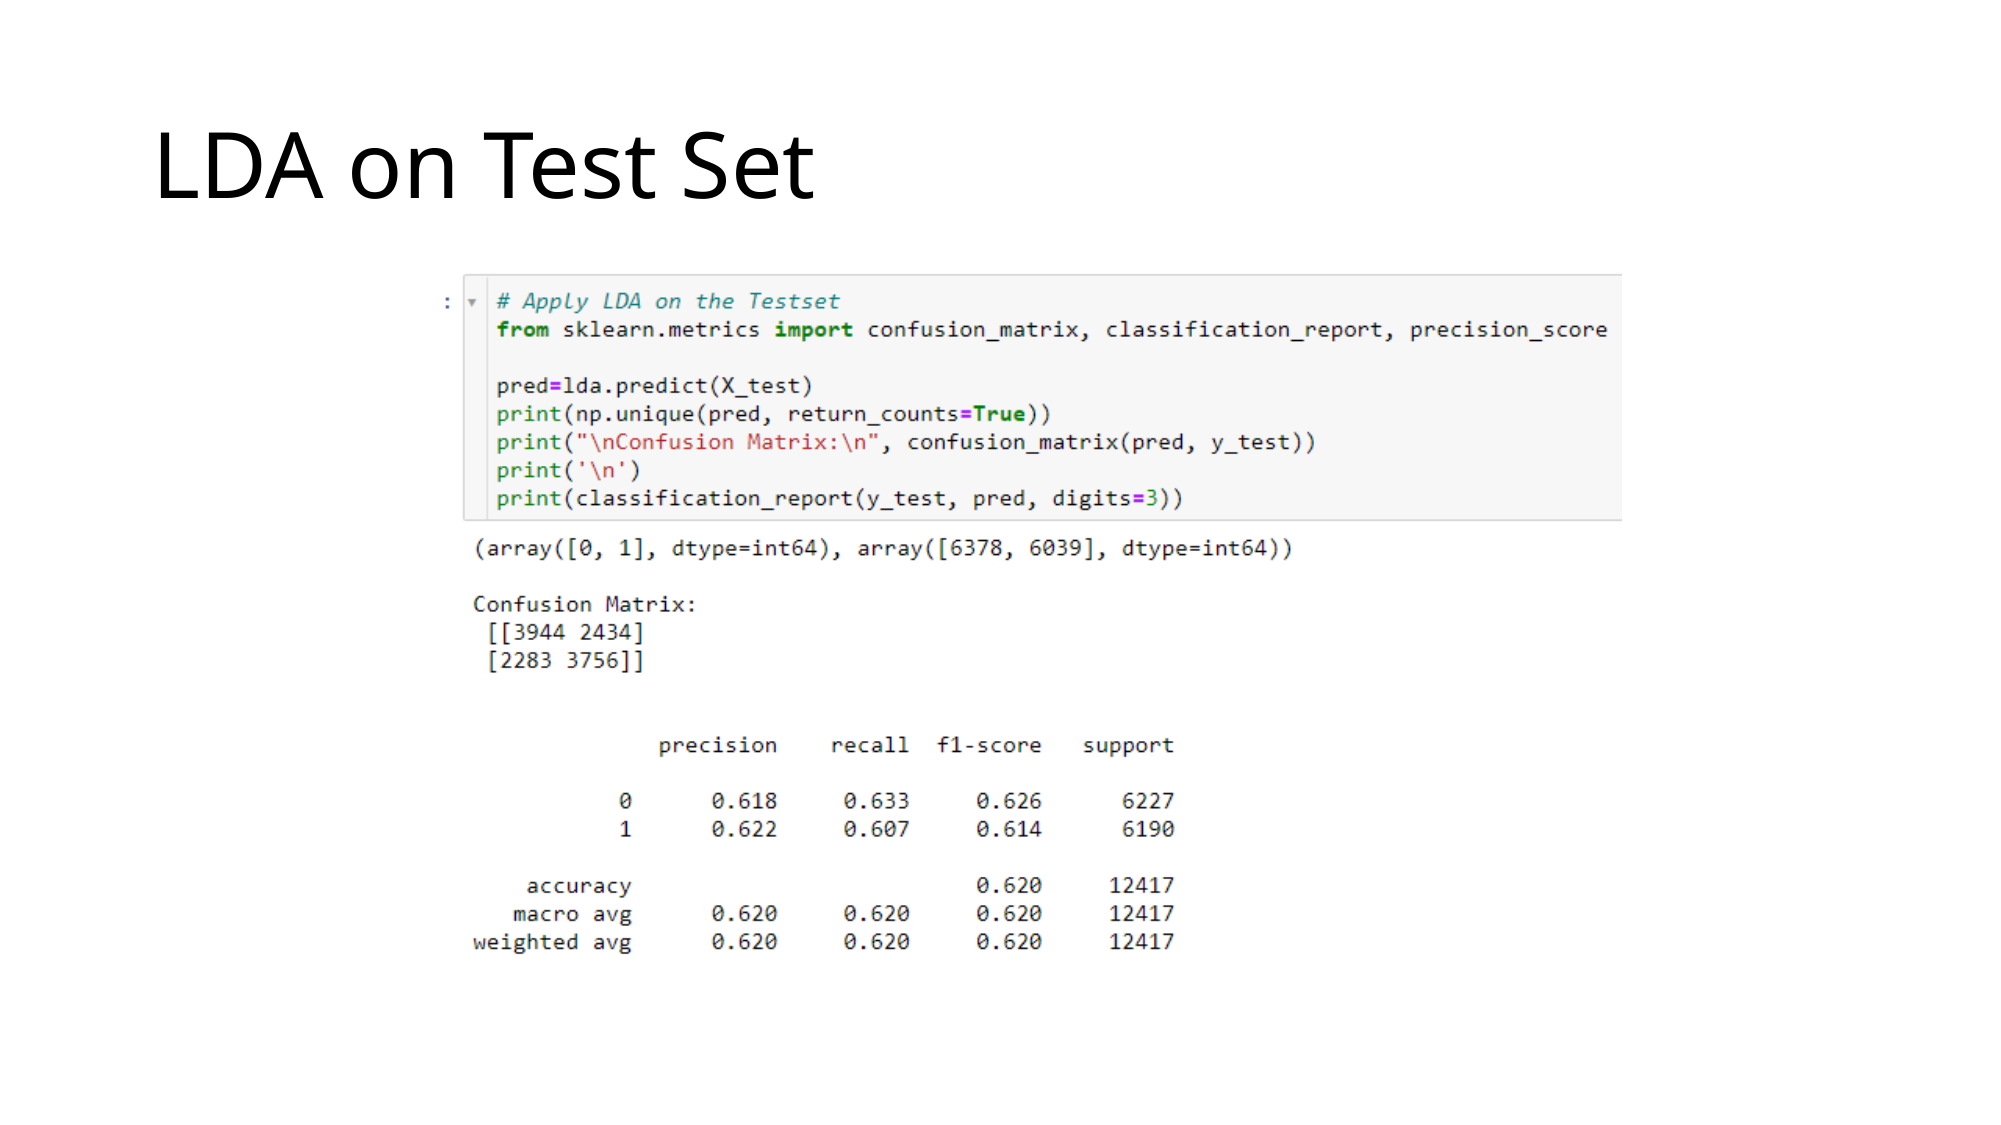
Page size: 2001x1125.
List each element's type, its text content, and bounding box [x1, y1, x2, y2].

title LDA on Test Set [137, 59, 1863, 278]
picture [443, 265, 1622, 991]
